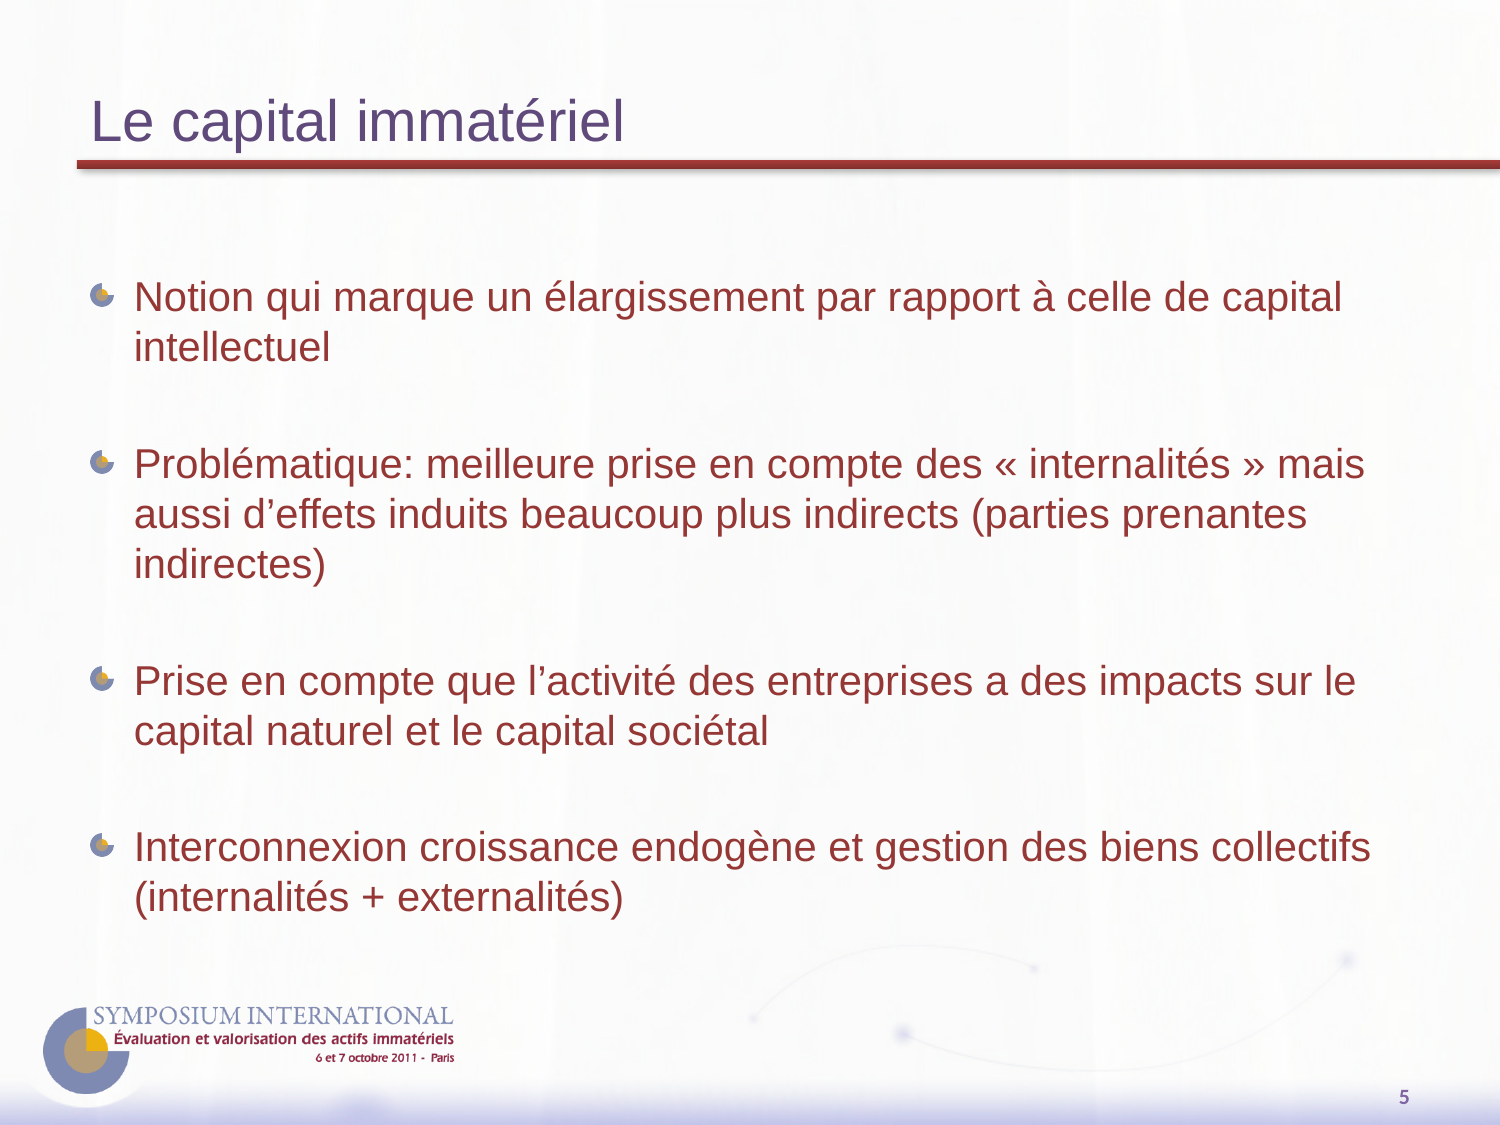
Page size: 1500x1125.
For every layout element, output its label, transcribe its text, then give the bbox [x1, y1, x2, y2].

list Notion qui marque un élargissement par rapport à celle de capital intellectuel Problématique: meilleure prise en compte des « internalités » mais aussi d’effets induits beaucoup plus indirects (parties prenantes indirectes) Prise en compte que l’activité des entreprises a des impacts sur le capital naturel et le capital sociétal Interconnexion croissance endogène et gestion des biens collectifs (internalités + externalités) [74, 262, 1426, 1006]
picture [0, 0, 1500, 1125]
title Le capital immatériel [74, 12, 1426, 162]
slide_number 5 [1074, 1057, 1425, 1117]
